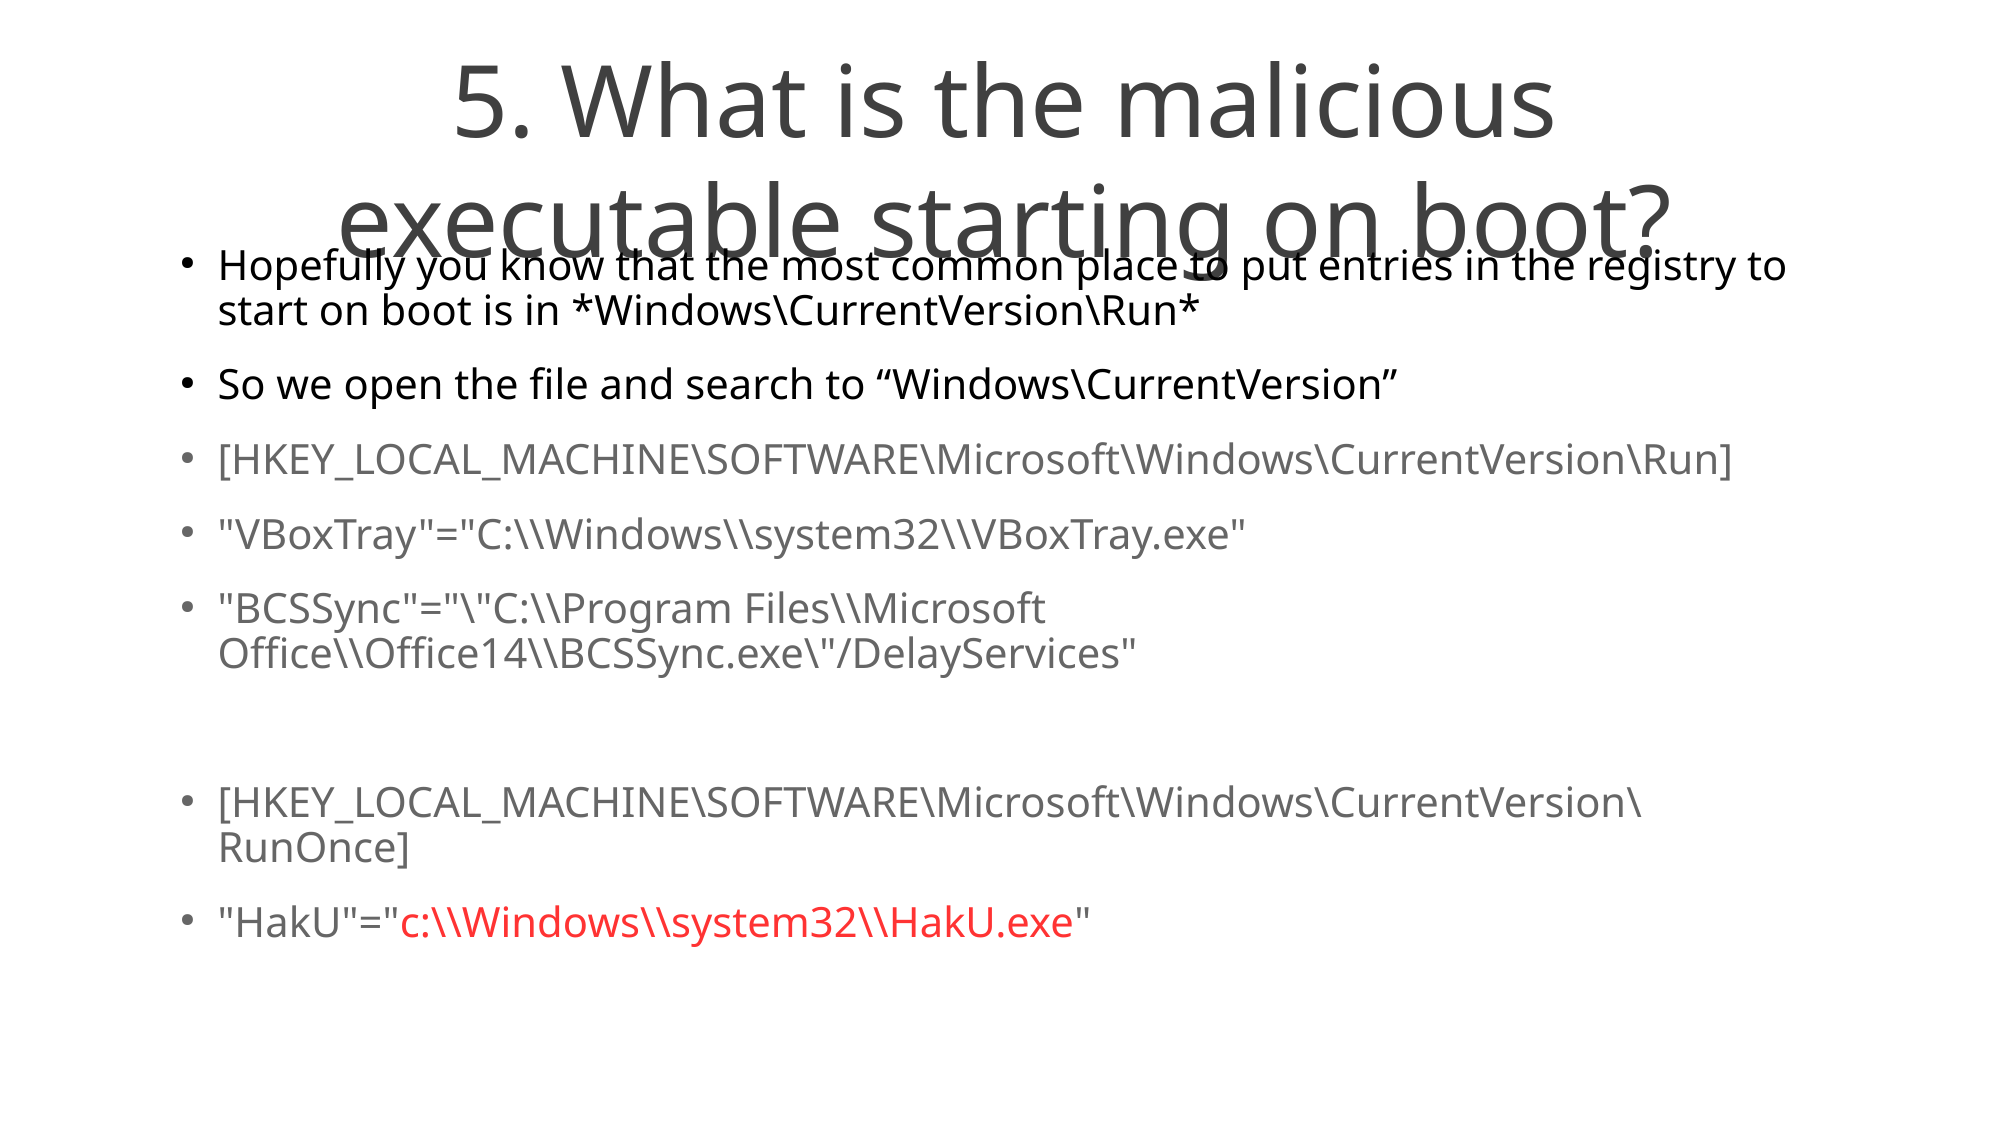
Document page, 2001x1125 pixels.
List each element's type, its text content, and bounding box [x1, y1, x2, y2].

title 5. What is the malicious executable starting on boot? [180, 47, 1830, 285]
list Hopefully you know that the most common place to put entries in the registry to start on boot is in *Windows\CurrentVersion\Run* So we open the file and search to “Windows\CurrentVersion” [HKEY_LOCAL_MACHINE\SOFTWARE\Microsoft\Windows\CurrentVersion\Run] "VBoxTray"="C:\\Windows\\system32\\VBoxTray.exe" "BCSSync"="\"C:\\Program Files\\Microsoft Office\\Office14\\BCSSync.exe\"/DelayServices" [HKEY_LOCAL_MACHINE\SOFTWARE\Microsoft\Windows\CurrentVersion\RunOnce] "HakU"="c:\\Windows\\system32\\HakU.exe" [180, 302, 1830, 963]
